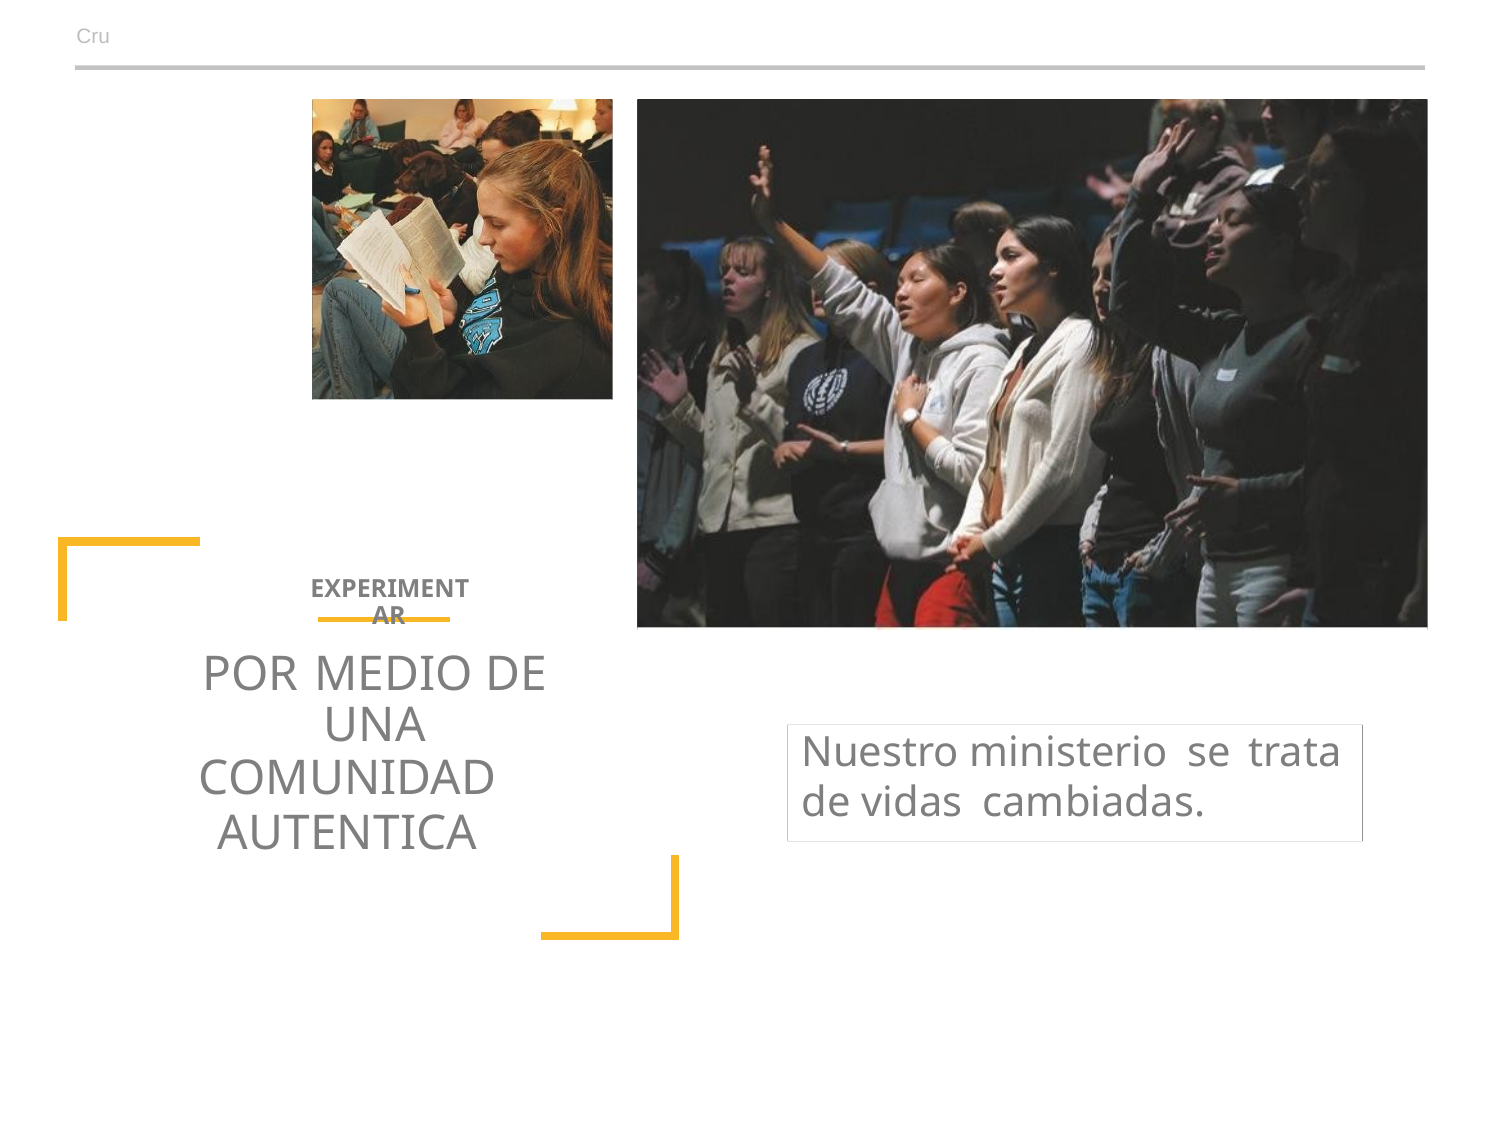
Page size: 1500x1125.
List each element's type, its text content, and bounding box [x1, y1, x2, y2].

text_box [312, 99, 613, 400]
text_box EXPERIMENTAR [303, 574, 473, 604]
text_box [637, 99, 1428, 630]
text_box [62, 541, 201, 621]
text_box Nuestro ministerio se trata de vidas cambiadas. [787, 724, 1363, 842]
text_box POR MEDIO DE UNA COMUNIDAD AUTENTICA [94, 649, 660, 760]
text_box Cru [62, 24, 1438, 67]
text_box [541, 854, 675, 936]
